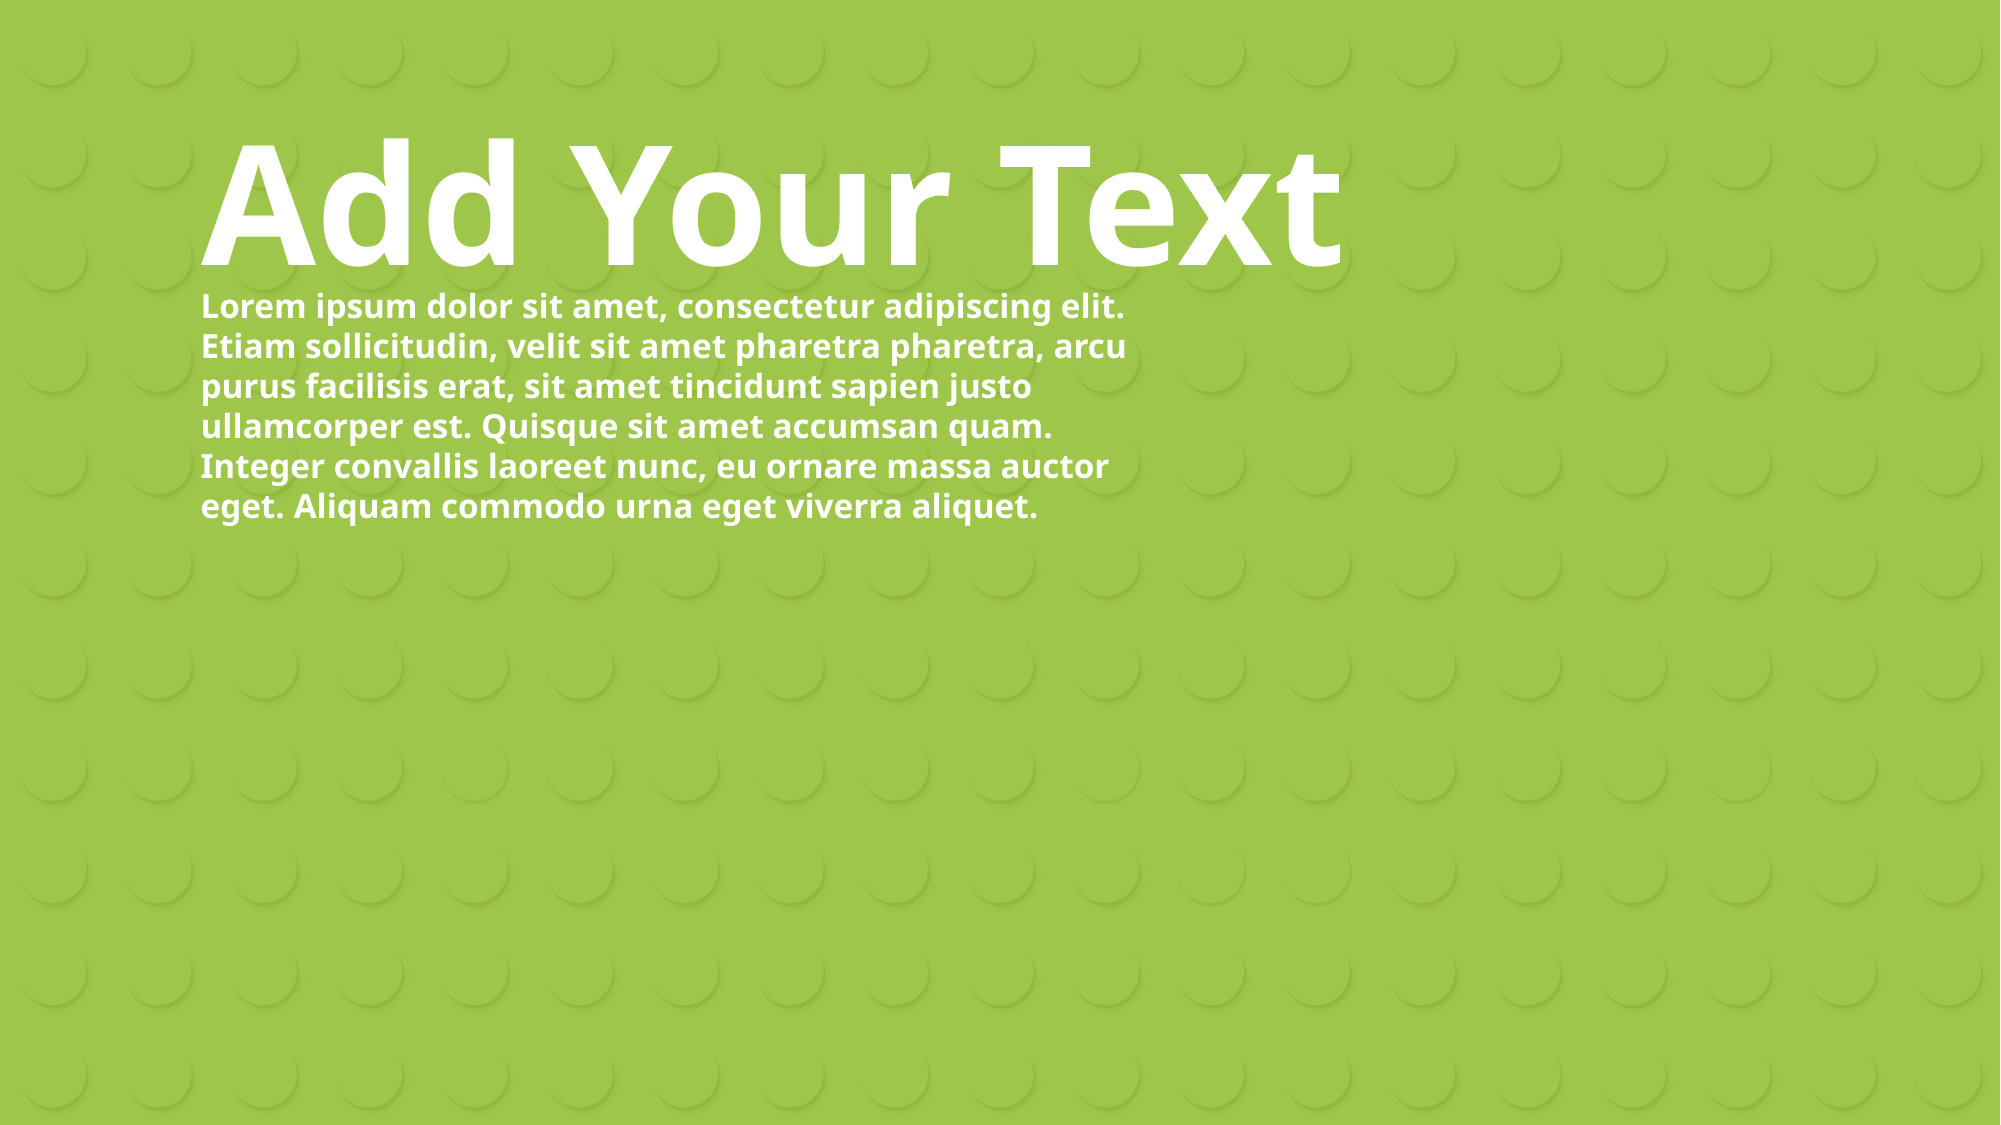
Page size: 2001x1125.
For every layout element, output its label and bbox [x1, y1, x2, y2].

text_box [0, 0, 2000, 1125]
